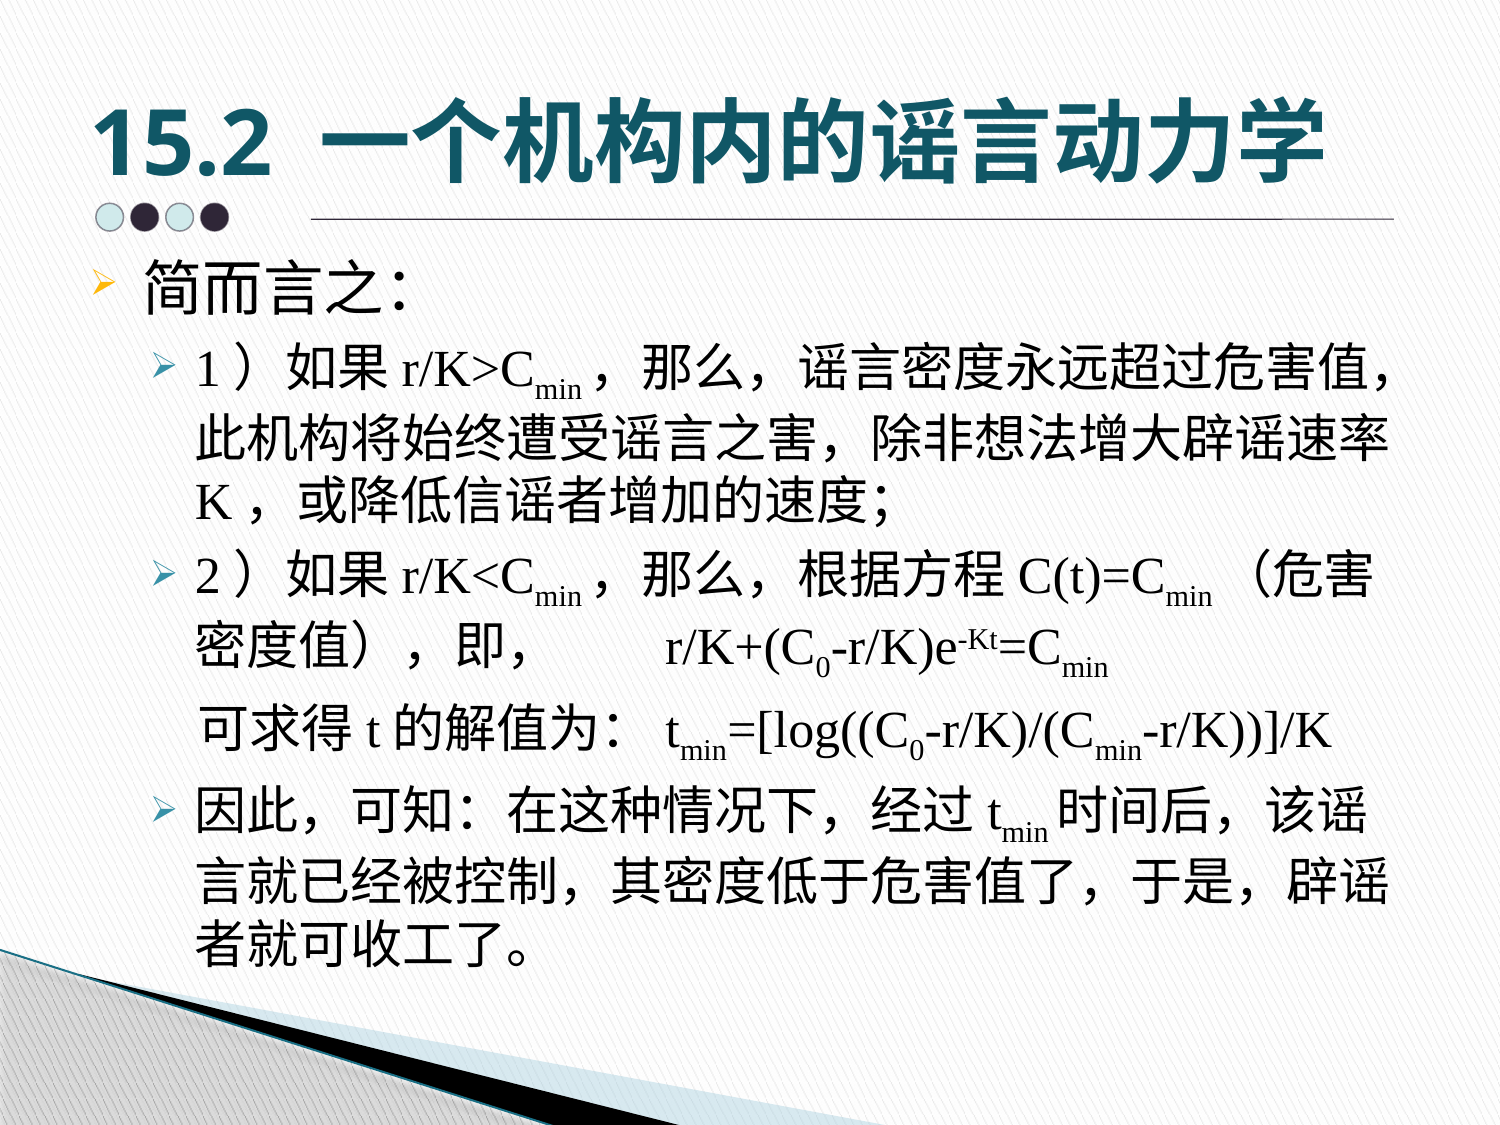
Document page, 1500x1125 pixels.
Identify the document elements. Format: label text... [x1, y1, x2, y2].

list 简而言之： 1）如果r/K>Cmin，那么，谣言密度永远超过危害值，此机构将始终遭受谣言之害，除非想法增大辟谣速率K，或降低信谣者增加的速度； 2）如果r/K<Cmin，那么，根据方程C(t)=Cmin（危害密度值），即， r/K+(C0-r/K)e-Kt=Cmin 可求得t的解值为：tmin=[log((C0-r/K)/(Cmin-r/K))]/K 因此，可知：在这种情况下，经过tmin时间后，该谣言就已经被控制，其密度低于危害值了，于是，辟谣者就可收工了。 [75, 243, 1425, 986]
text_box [95, 203, 229, 232]
title 15.2 一个机构内的谣言动力学 [75, 45, 1425, 233]
